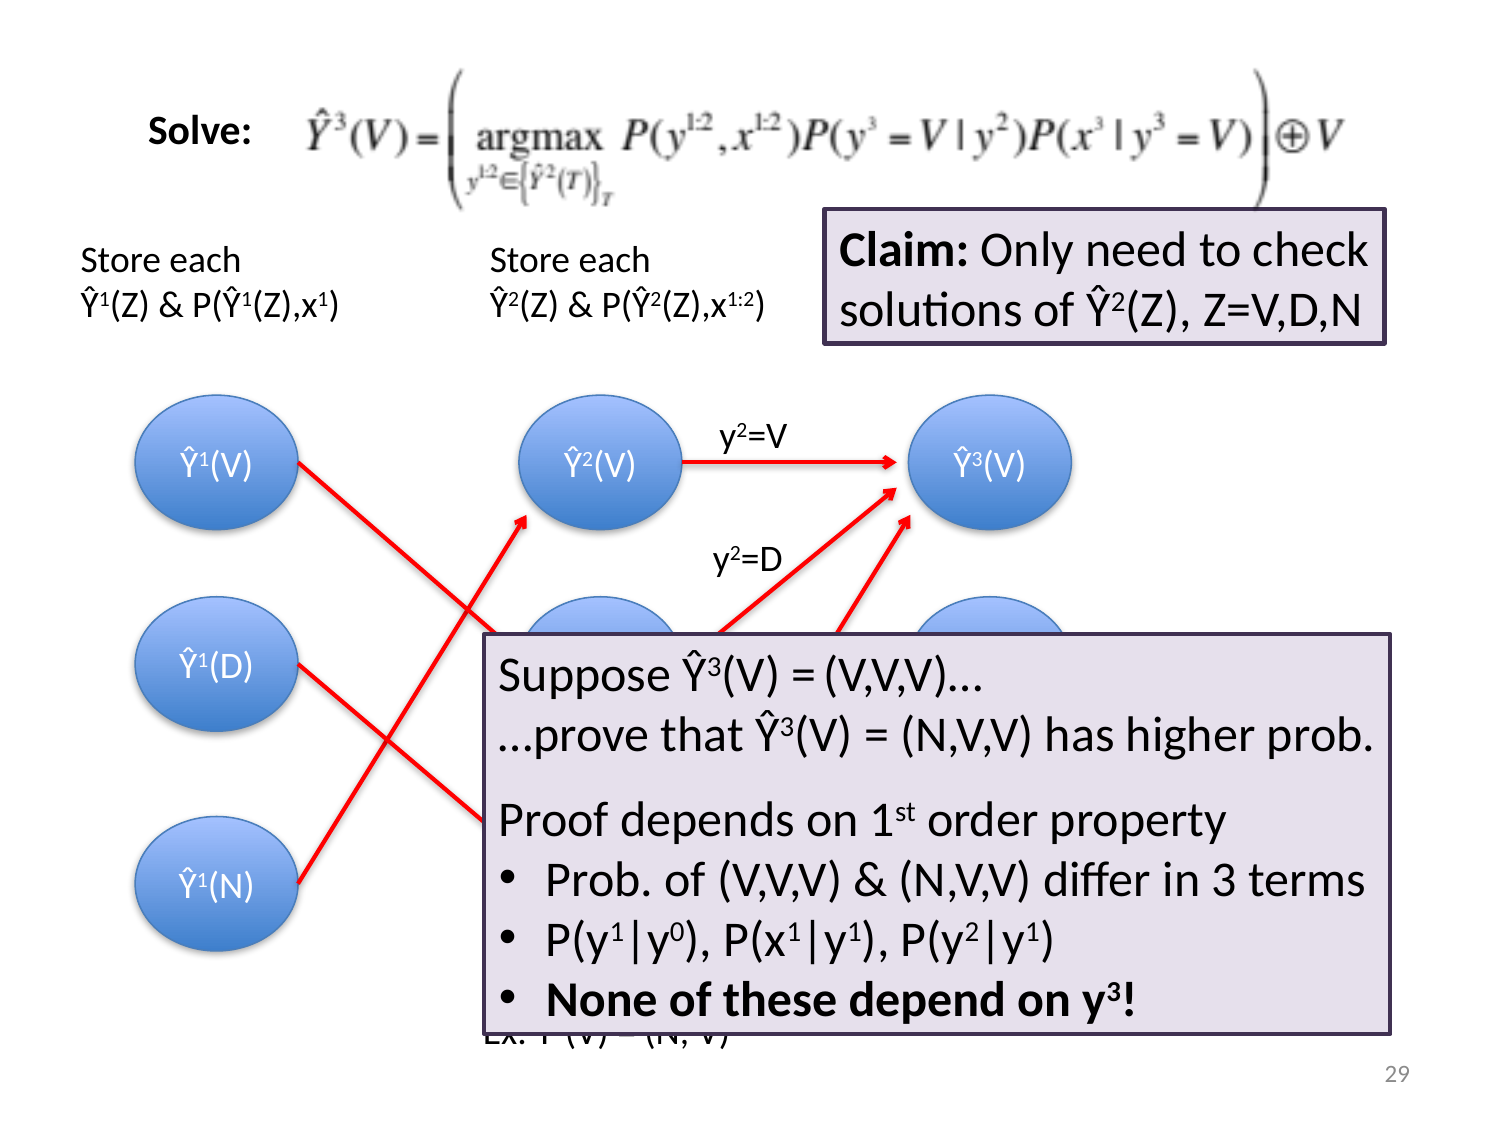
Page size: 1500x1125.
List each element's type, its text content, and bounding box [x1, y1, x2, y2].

text_box Suppose Ŷ3(V) = (V,V,V)… …prove that Ŷ3(V) = (N,V,V) has higher prob. Proof depends on 1st order property Prob. of (V,V,V) & (N,V,V) differ in 3 terms P(y1|y0), P(x1|y1), P(y2|y1) None of these depend on y3! [484, 634, 1391, 1034]
text_box y2=V [704, 404, 853, 461]
text_box Ŷ1(D) [134, 595, 292, 732]
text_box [301, 61, 1352, 216]
text_box Ŷ2(D) [530, 595, 675, 634]
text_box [297, 663, 527, 859]
text_box Store each Ŷ2(Z) & P(Ŷ2(Z),x1:2) [475, 228, 781, 333]
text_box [681, 487, 897, 514]
text_box Ŷ2(V) [518, 394, 683, 531]
text_box Store each Ŷ1(Z) & P(Ŷ1(Z),x1) [65, 228, 355, 333]
text_box Ŷ3(D) [916, 595, 1064, 634]
text_box Solve: [133, 95, 268, 160]
slide_number 29 [1074, 1042, 1425, 1103]
text_box Ex: Ŷ2(V) = (N, V) [468, 999, 746, 1060]
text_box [681, 514, 911, 884]
text_box Ŷ3(V) [907, 394, 1073, 531]
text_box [297, 462, 515, 651]
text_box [297, 866, 527, 884]
text_box Ŷ1(N) [134, 815, 299, 952]
text_box Claim: Only need to check solutions of Ŷ2(Z), Z=V,D,N [824, 208, 1385, 344]
text_box Ŷ1(V) [134, 394, 299, 531]
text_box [297, 514, 527, 663]
